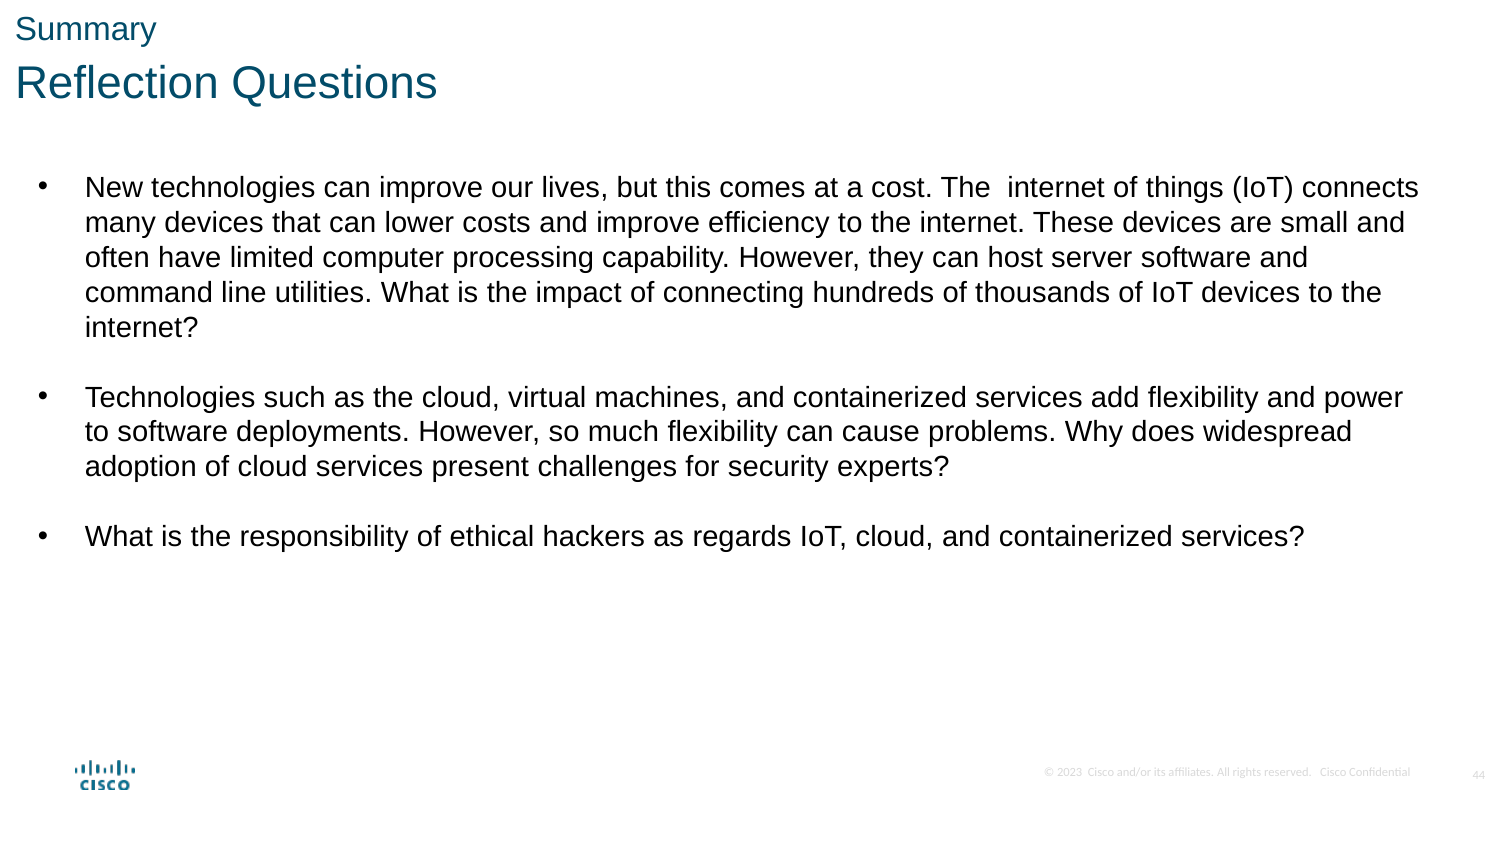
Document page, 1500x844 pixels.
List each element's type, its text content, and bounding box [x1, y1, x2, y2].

picture [75, 759, 135, 790]
list Reflection Questions [0, 45, 1500, 118]
slide_number 44 [1425, 759, 1500, 797]
text_box New technologies can improve our lives, but this comes at a cost. The internet of things (IoT) connects many devices that can lower costs and improve efficiency to the internet. These devices are small and often have limited computer processing capability. However, they can host server software and command line utilities. What is the impact of connecting hundreds of thousands of IoT devices to the internet? Technologies such as the cloud, virtual machines, and containerized services add flexibility and power to software deployments. However, so much flexibility can cause problems. Why does widespread adoption of cloud services present challenges for security experts? What is the responsibility of ethical hackers as regards IoT, cloud, and containerized services? [22, 160, 1445, 716]
list Summary [0, 0, 1500, 45]
